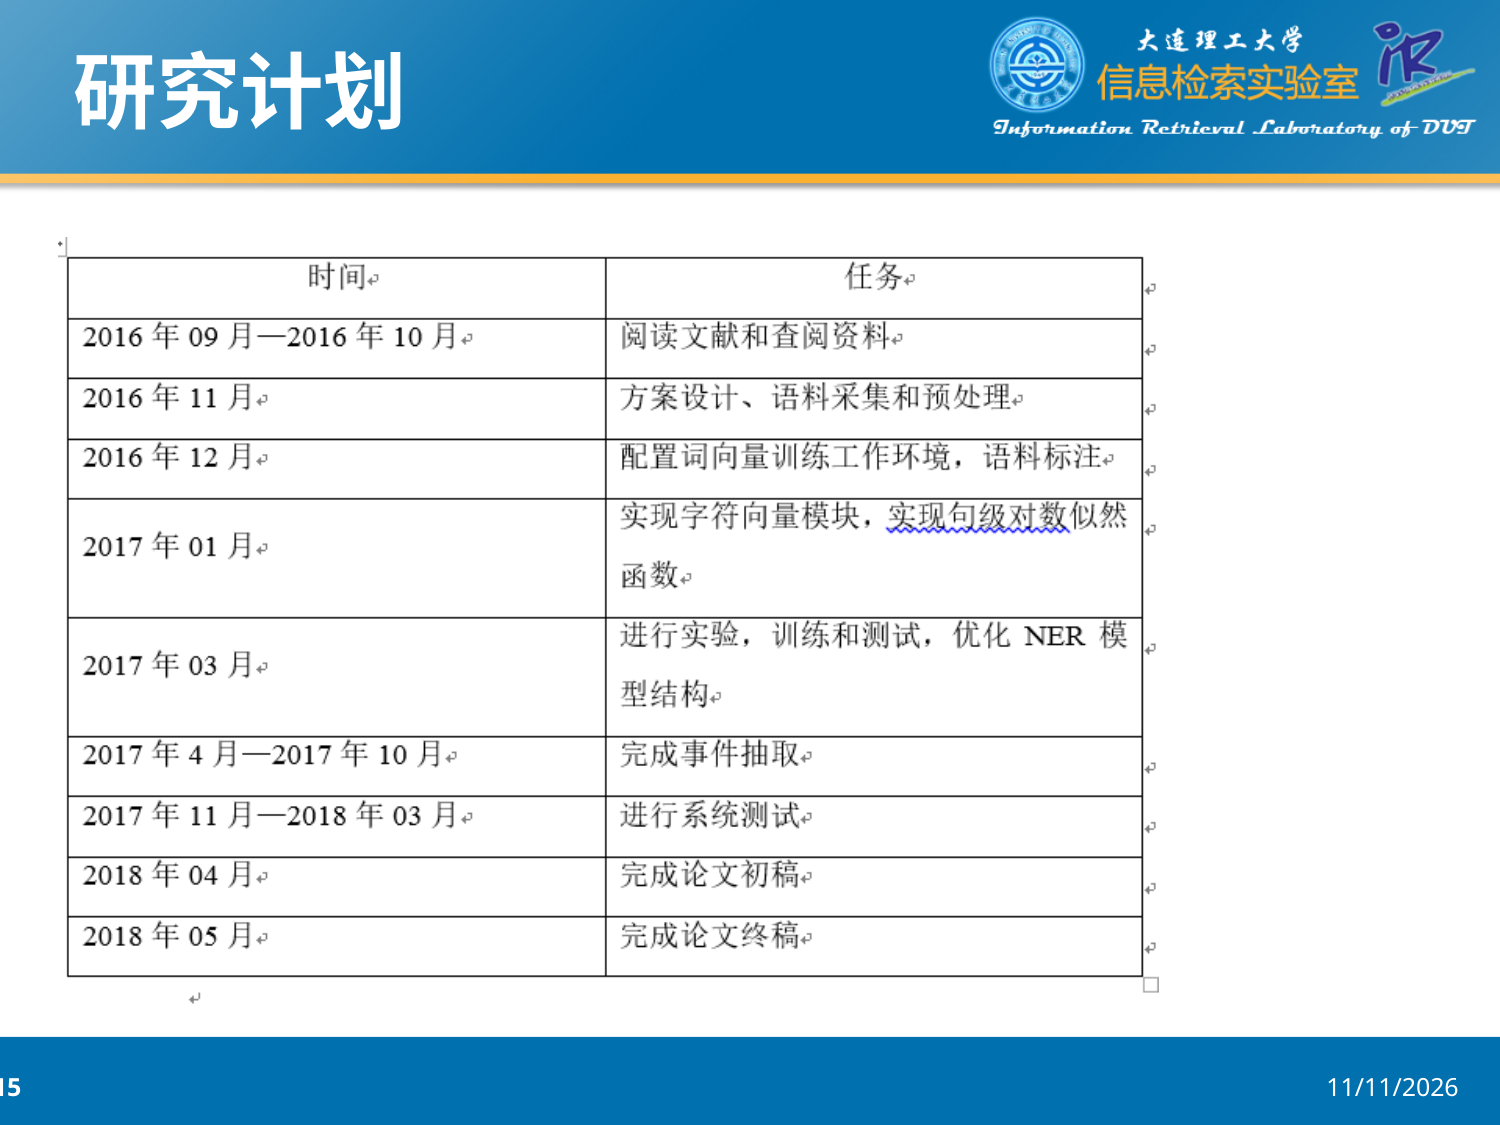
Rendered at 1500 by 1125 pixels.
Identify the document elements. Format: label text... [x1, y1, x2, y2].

picture [0, 0, 1500, 1125]
title 研究计划 [58, 30, 944, 148]
